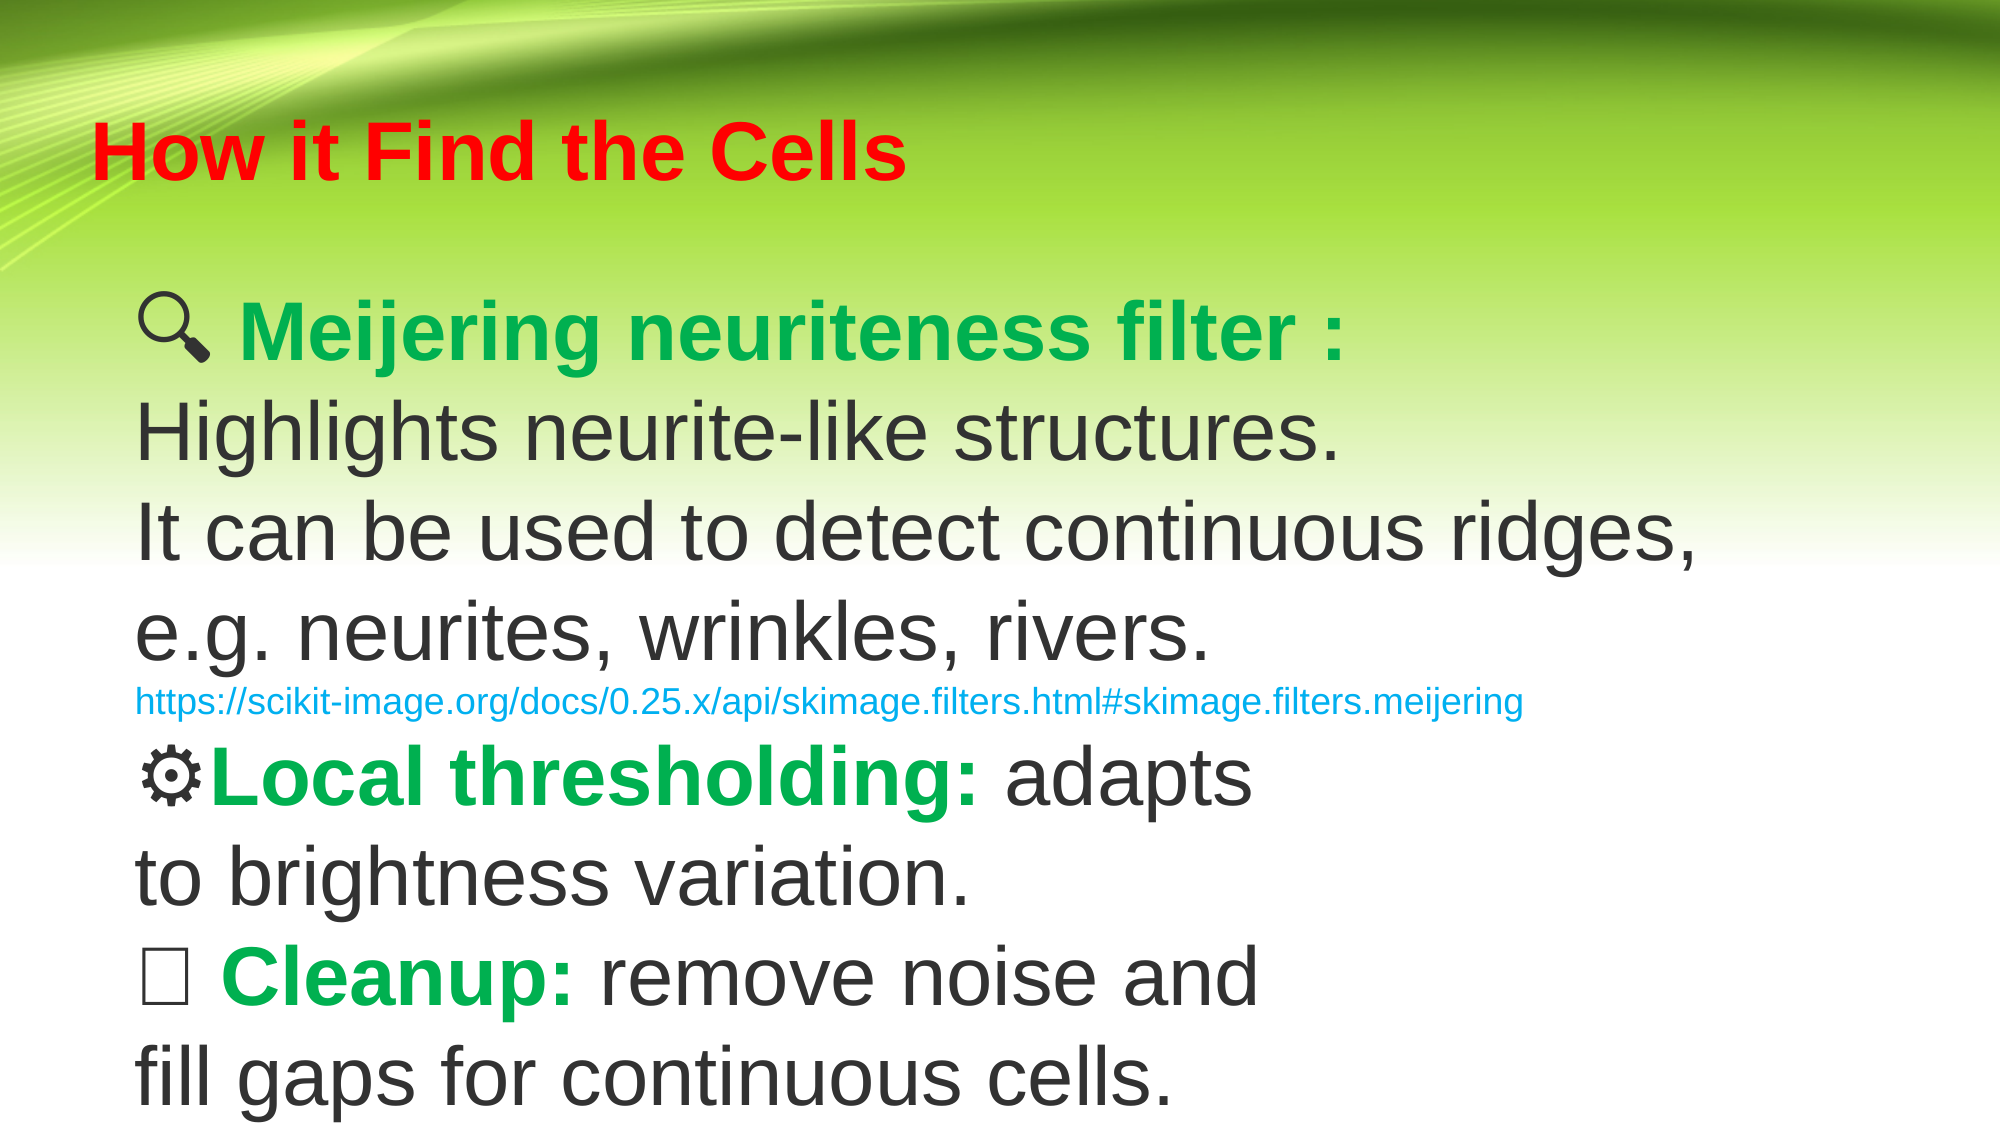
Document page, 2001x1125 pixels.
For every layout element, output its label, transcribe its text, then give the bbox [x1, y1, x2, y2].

picture [0, 0, 2000, 1125]
text_box 🔍 Meijering neuriteness filter : Highlights neurite-like structures. It can be used to detect continuous ridges, e.g. neurites, wrinkles, rivers. https://scikit-image.org/docs/0.25.x/api/skimage.filters.html#skimage.filters.meijering ⚙Local thresholding: adapts to brightness variation. 🧹 Cleanup: remove noise and fill gaps for continuous cells. [120, 224, 1739, 1125]
text_box How it Find the Cells [75, 45, 924, 205]
